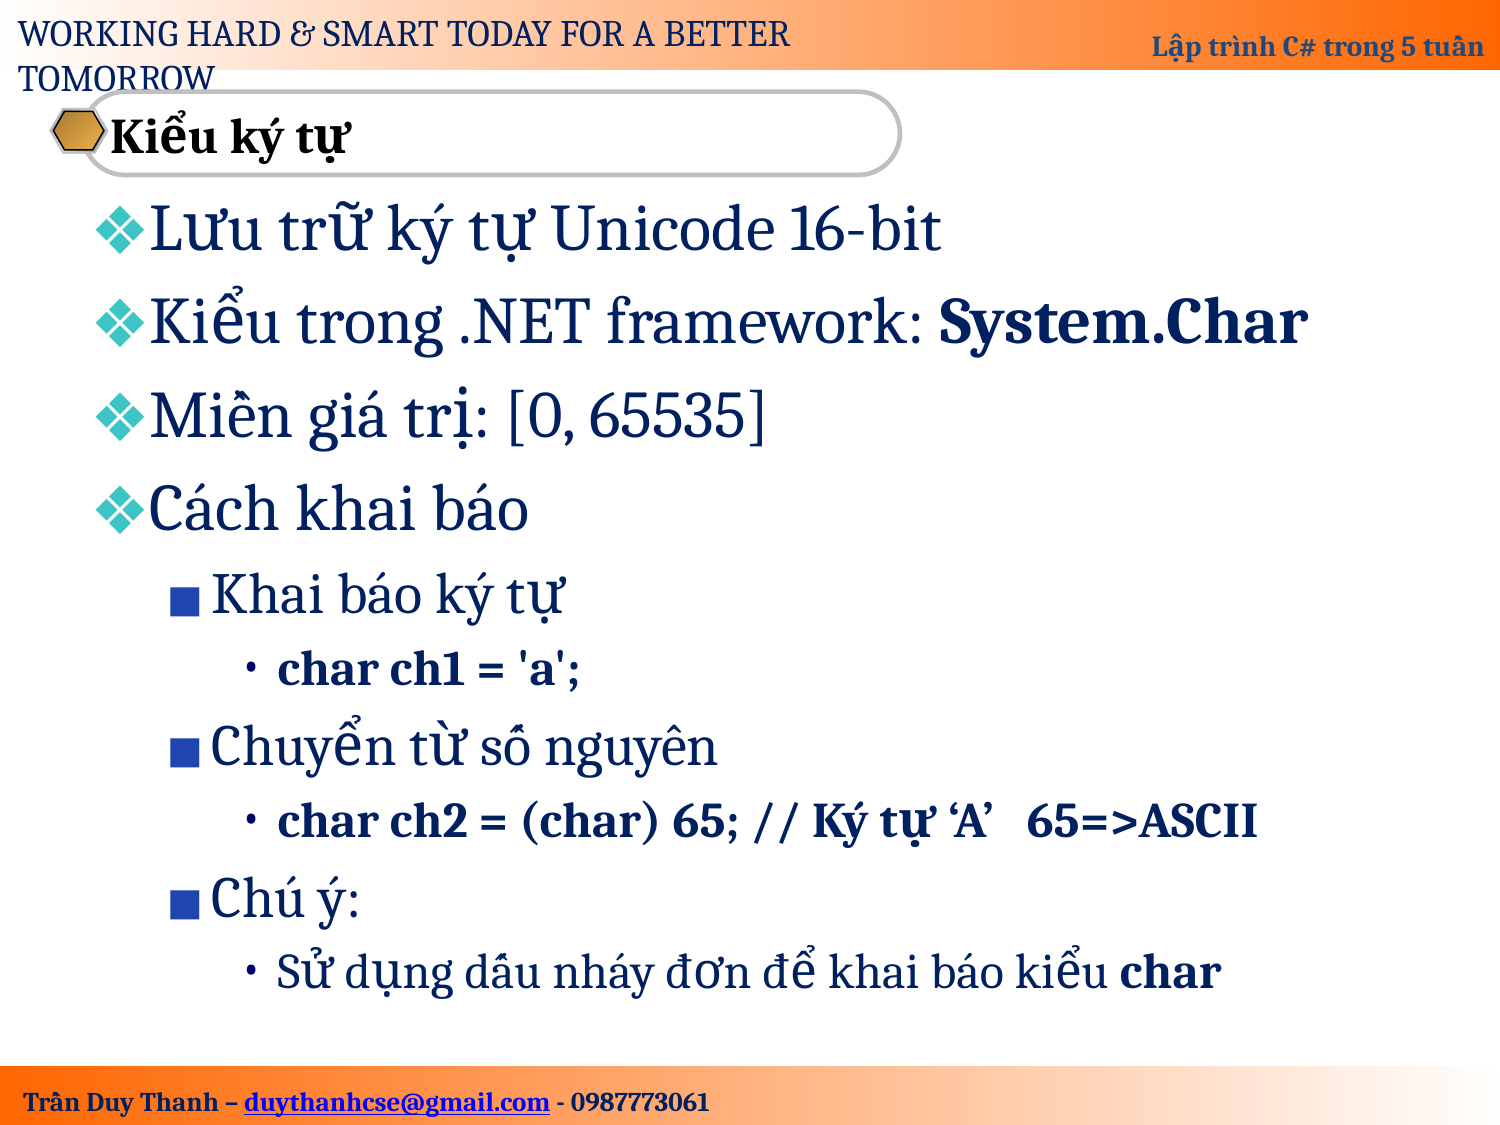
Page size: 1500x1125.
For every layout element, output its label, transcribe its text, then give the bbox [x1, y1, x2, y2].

text_box Lưu trữ ký tự Unicode 16-bit Kiểu trong .NET framework: System.Char Miền giá trị: [0, 65535] Cách khai báo Khai báo ký tự char ch1 = 'a'; Chuyển từ số nguyên char ch2 = (char) 65; // Ký tự ‘A’ 65=>ASCII Chú ý: Sử dụng dấu nháy đơn để khai báo kiểu char [74, 176, 1425, 1038]
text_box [49, 91, 901, 176]
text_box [1207, 0, 1211, 70]
